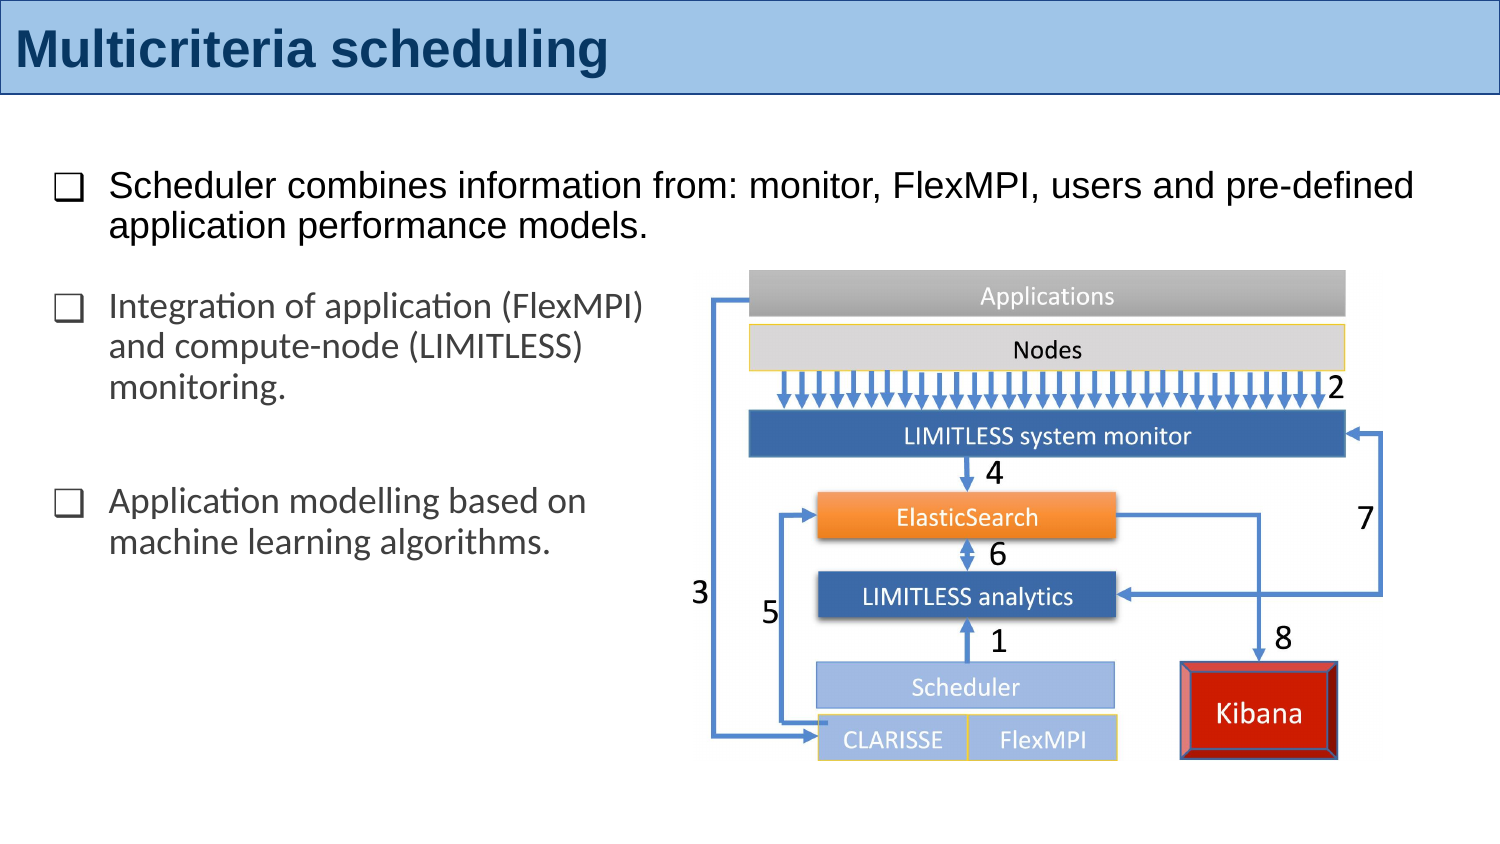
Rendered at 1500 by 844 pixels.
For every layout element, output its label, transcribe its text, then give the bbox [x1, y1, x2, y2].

text_box Integration of application (FlexMPI) and compute-node (LIMITLESS) monitoring. Application modelling based on machine learning algorithms. [41, 280, 667, 761]
picture [693, 270, 1383, 762]
title Multicriteria scheduling [0, 0, 1500, 94]
list Scheduler combines information from: monitor, FlexMPI, users and pre-defined application performance models. [41, 160, 1483, 302]
